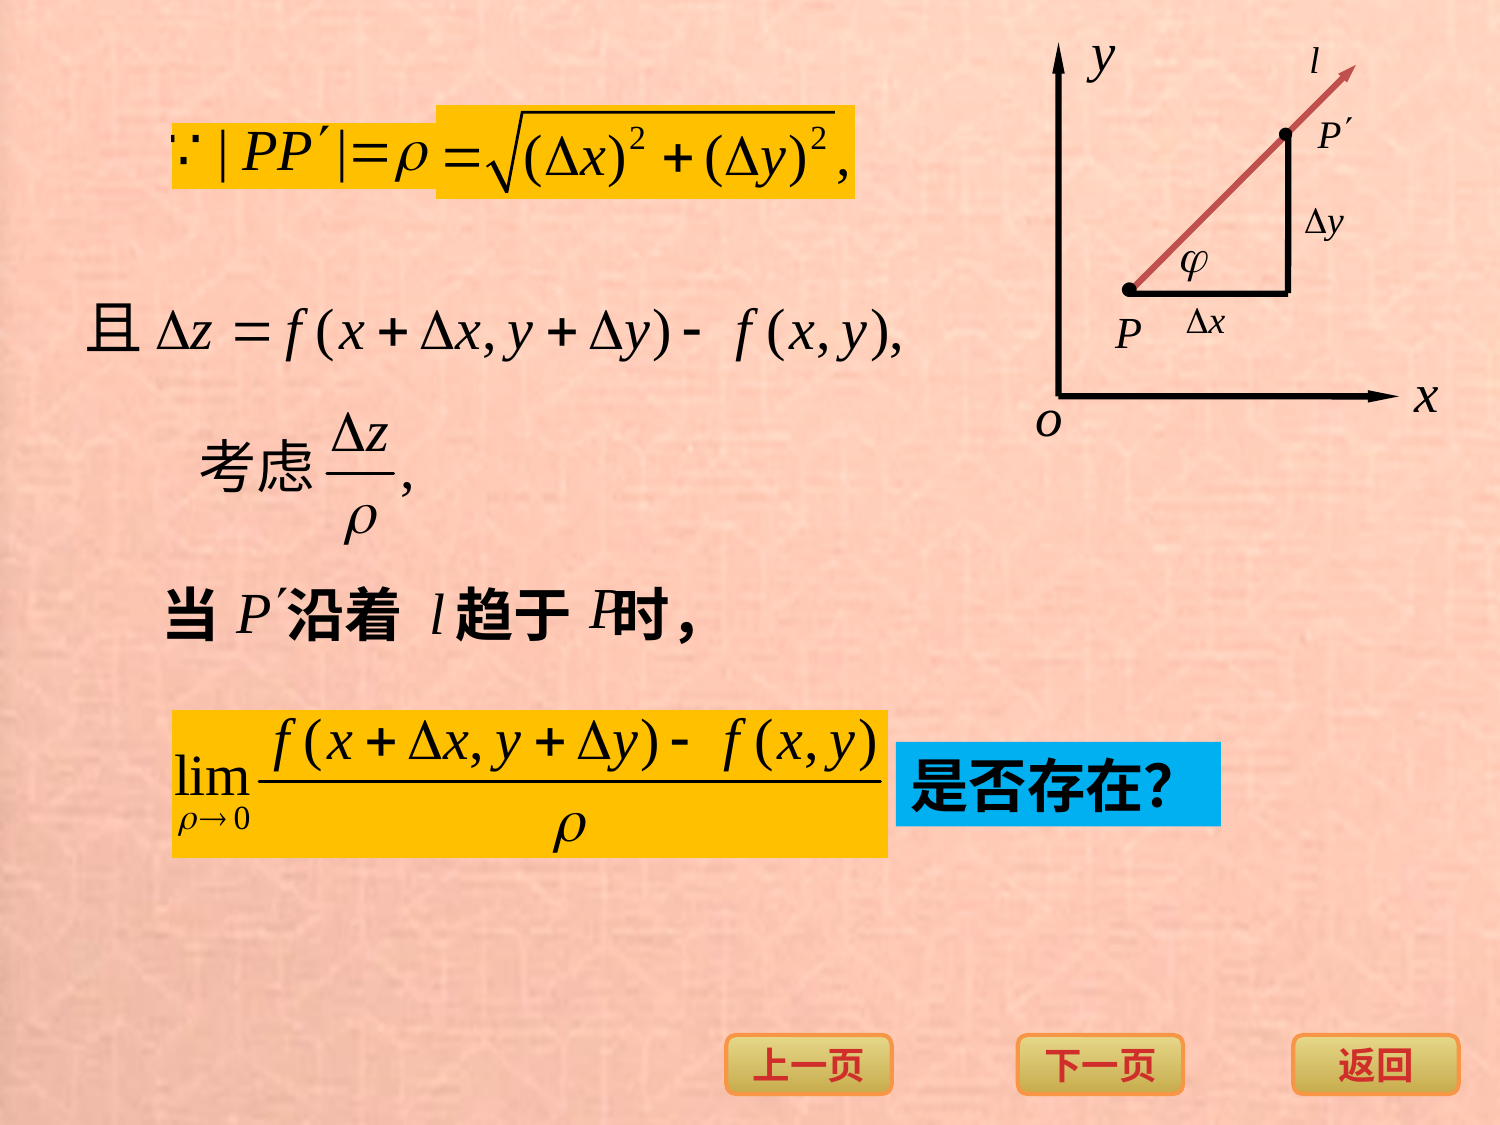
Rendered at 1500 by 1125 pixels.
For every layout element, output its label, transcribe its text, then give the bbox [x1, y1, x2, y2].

picture [0, 0, 1500, 1125]
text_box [171, 710, 889, 859]
text_box 是否存在？ [895, 741, 1221, 827]
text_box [146, 570, 785, 657]
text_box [171, 122, 431, 190]
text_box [81, 299, 910, 369]
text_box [436, 104, 856, 199]
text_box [1033, 42, 1442, 443]
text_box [195, 402, 420, 552]
